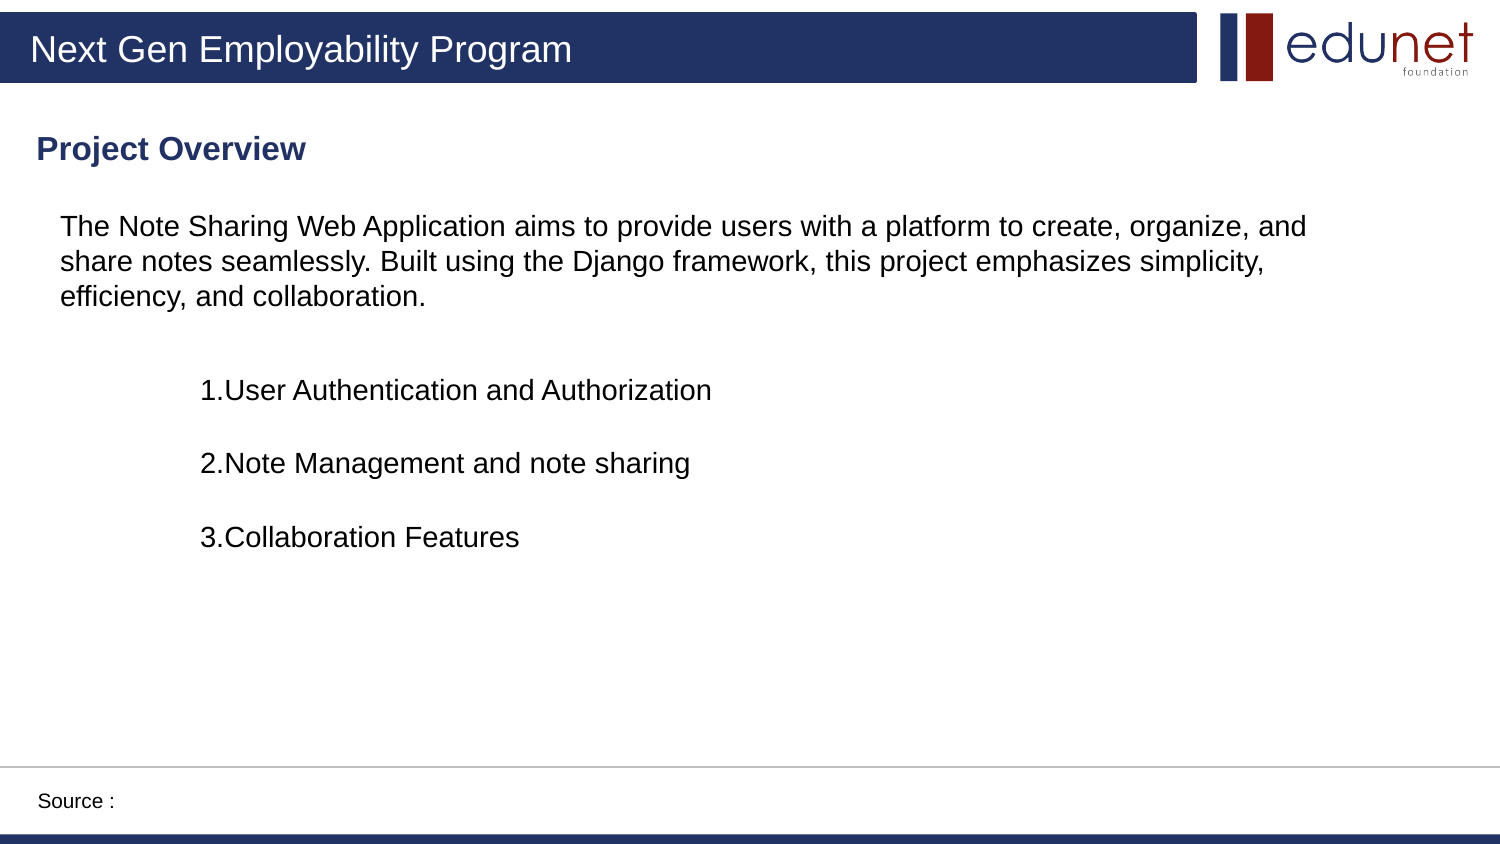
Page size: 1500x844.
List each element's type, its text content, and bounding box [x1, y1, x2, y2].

text_box 2.Note Management and note sharing [185, 437, 711, 487]
text_box 1.User Authentication and Authorization [185, 364, 982, 414]
picture [1279, 14, 1482, 83]
text_box The Note Sharing Web Application aims to provide users with a platform to create, organize, and share notes seamlessly. Built using the Django framework, this project emphasizes simplicity, efficiency, and collaboration. [45, 200, 1367, 320]
text_box 3.Collaboration Features [185, 510, 686, 561]
text_box Source : [22, 776, 139, 826]
title Project Overview [21, 111, 504, 165]
